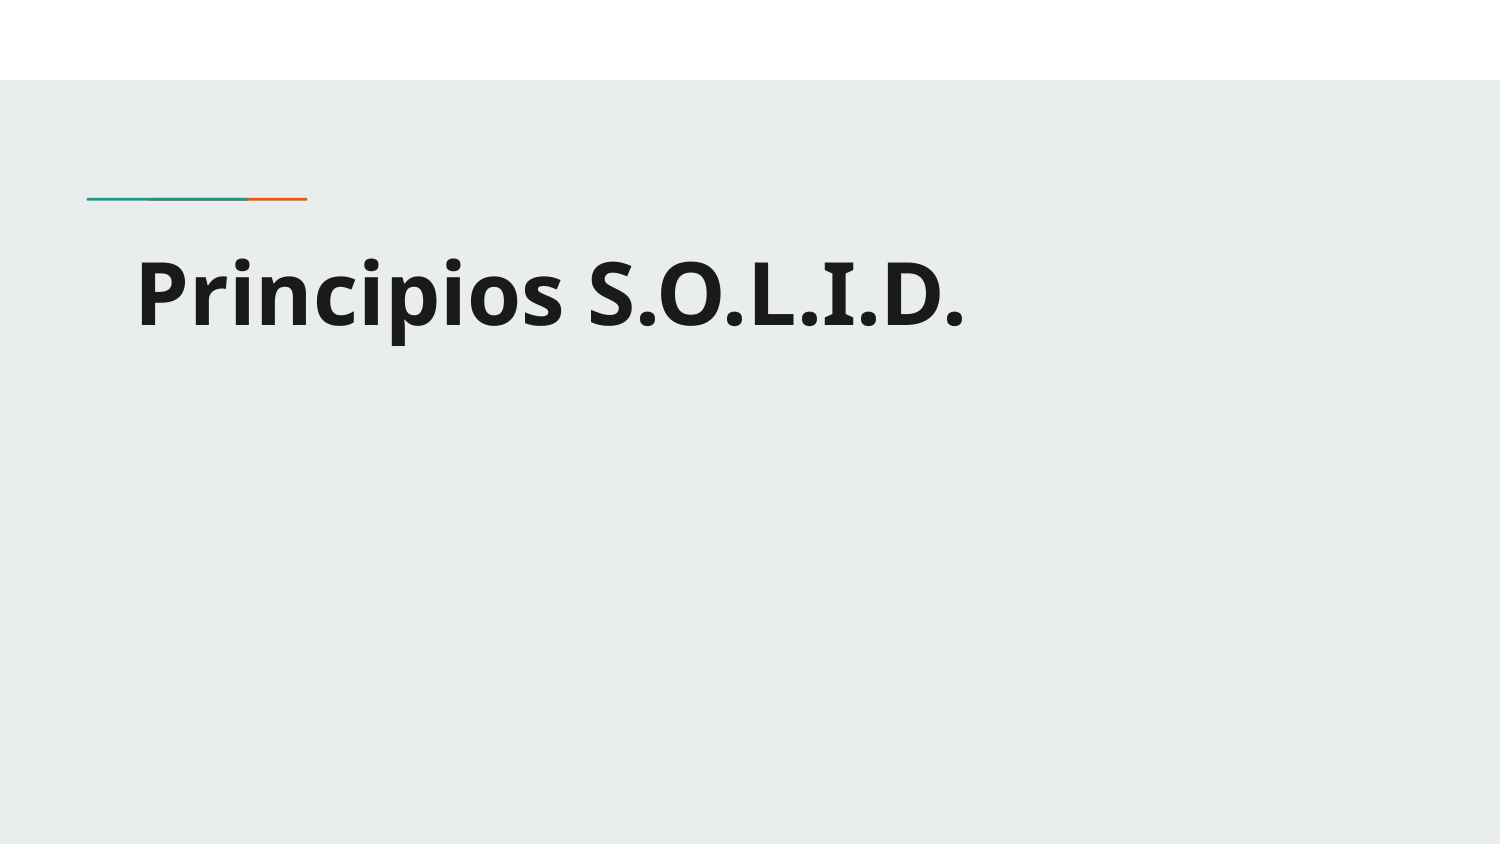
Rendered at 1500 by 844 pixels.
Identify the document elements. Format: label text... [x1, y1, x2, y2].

title Principios S.O.L.I.D. [119, 216, 1381, 490]
